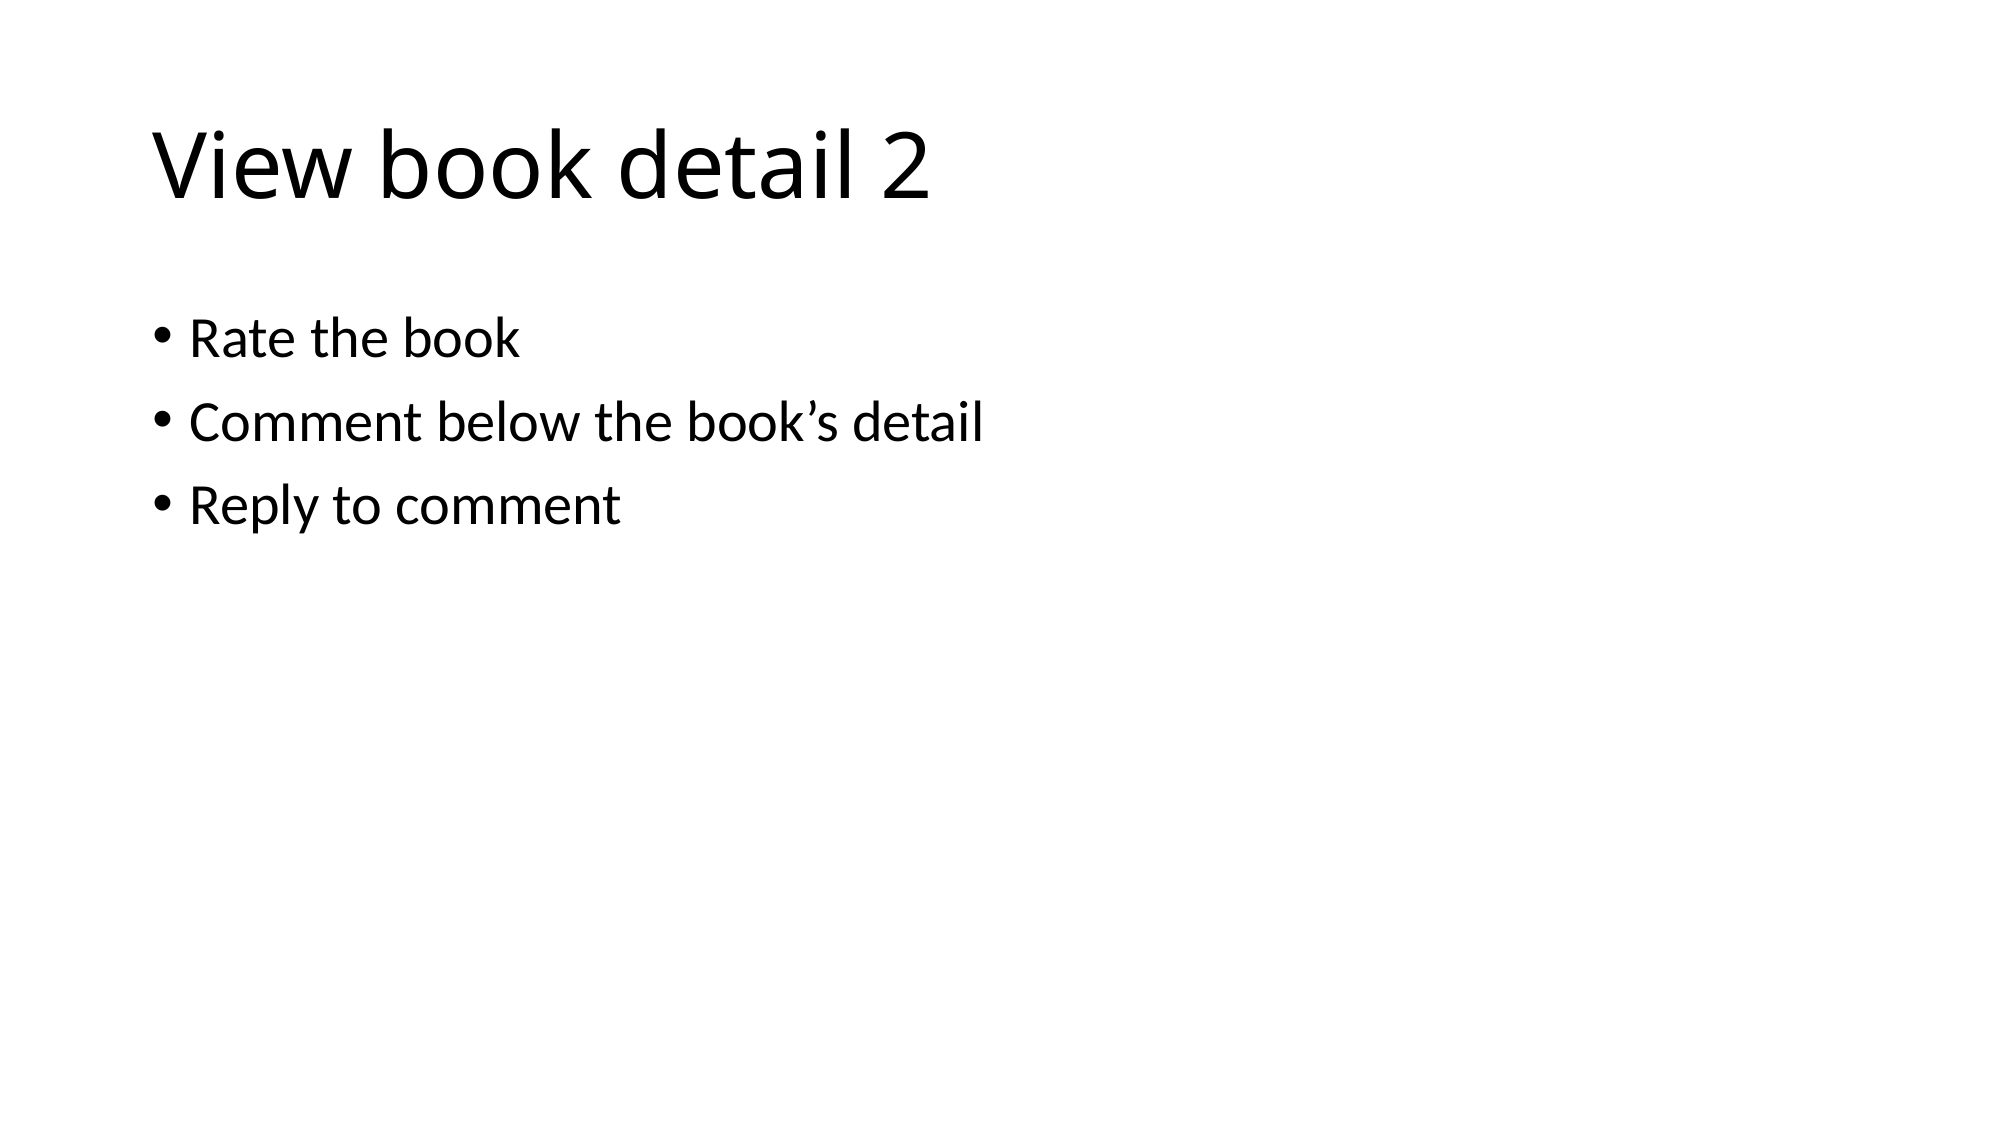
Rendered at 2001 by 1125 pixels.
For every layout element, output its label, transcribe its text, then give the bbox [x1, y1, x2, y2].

list Rate the book Comment below the book’s detail Reply to comment [137, 299, 1863, 1014]
title View book detail 2 [137, 59, 1863, 278]
